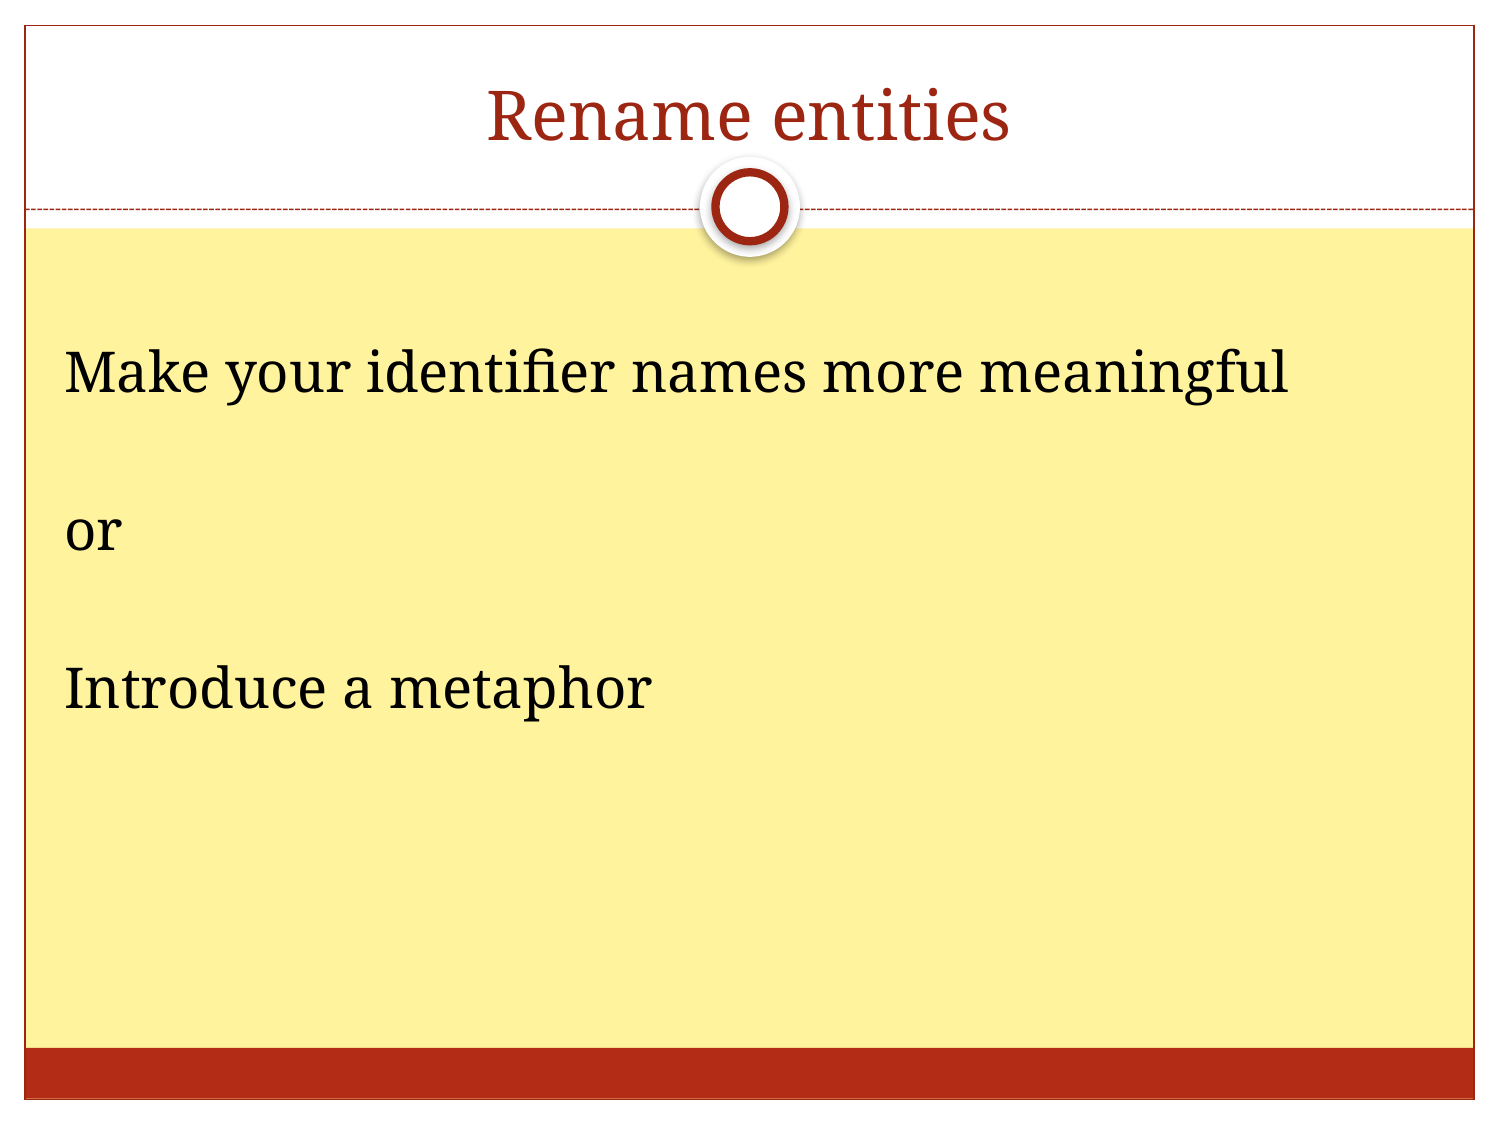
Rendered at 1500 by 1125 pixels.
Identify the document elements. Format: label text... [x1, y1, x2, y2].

list Make your identifier names more meaningful or Introduce a metaphor [49, 250, 1445, 1001]
title Rename entities [49, 37, 1450, 162]
